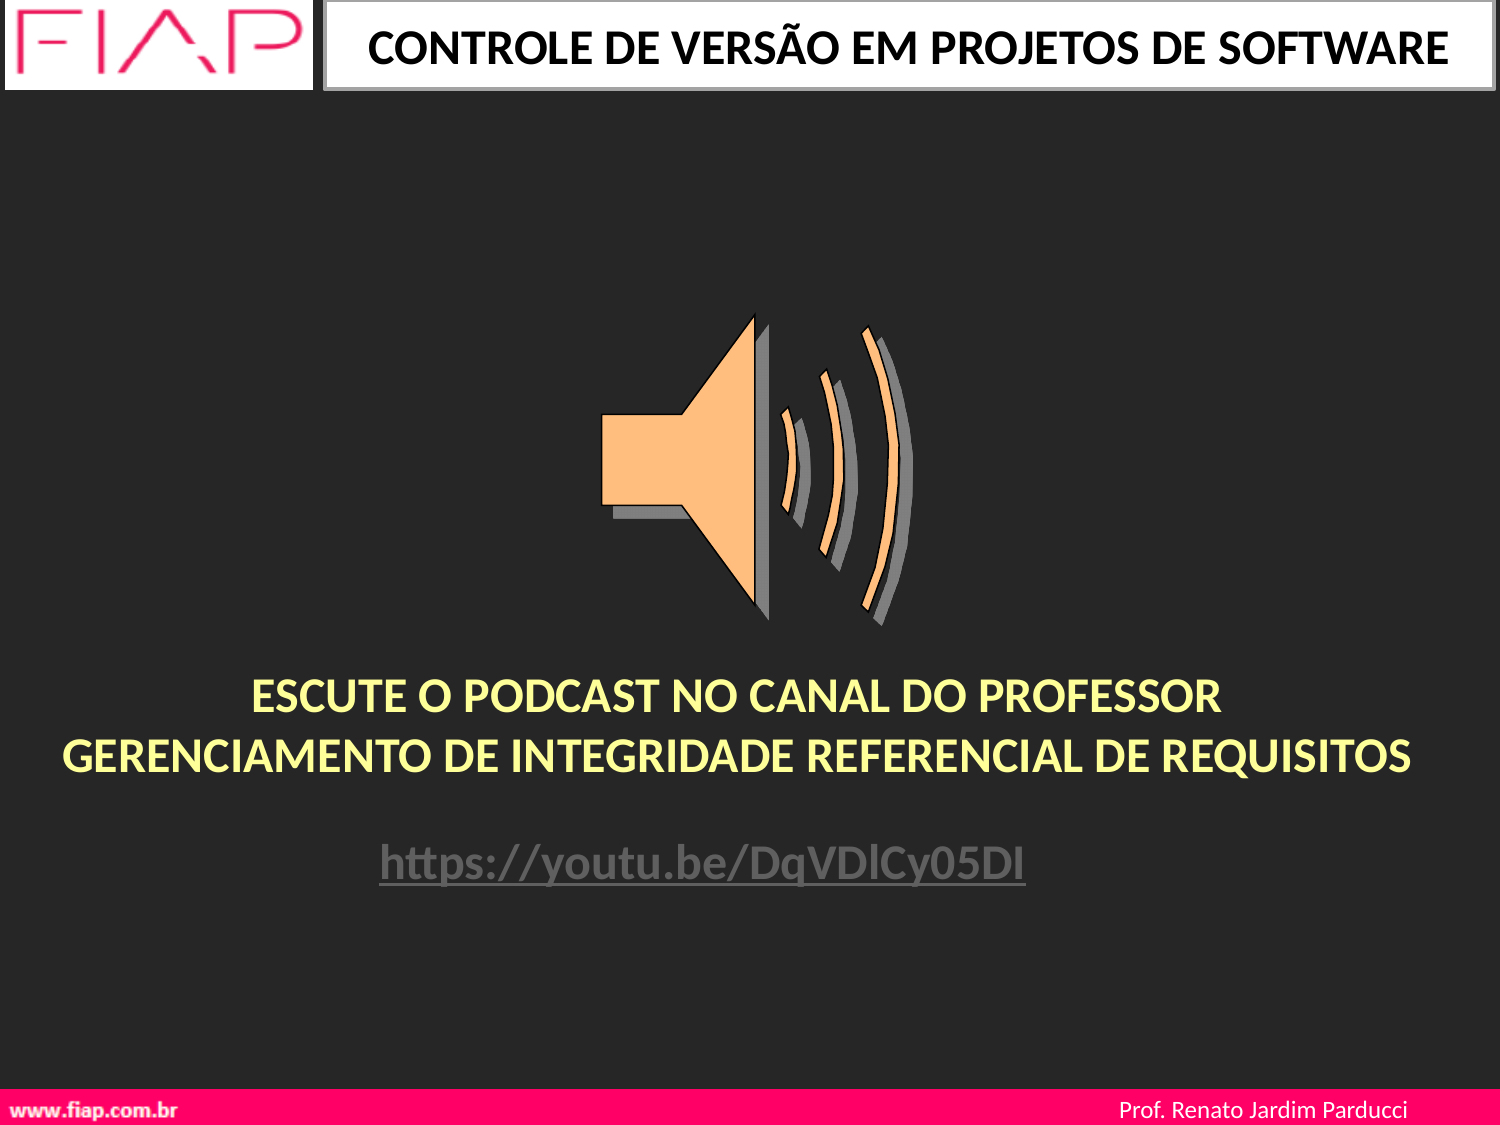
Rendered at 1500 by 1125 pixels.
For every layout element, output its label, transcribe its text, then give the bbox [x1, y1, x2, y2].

text_box ESCUTE O PODCAST NO CANAL DO PROFESSOR GERENCIAMENTO DE INTEGRIDADE REFERENCIAL DE REQUISITOS [47, 655, 1428, 790]
text_box [780, 406, 797, 515]
text_box [601, 314, 755, 606]
text_box https://youtu.be/DqVDlCy05DI [364, 822, 1042, 898]
text_box [861, 325, 900, 613]
text_box [818, 368, 844, 558]
